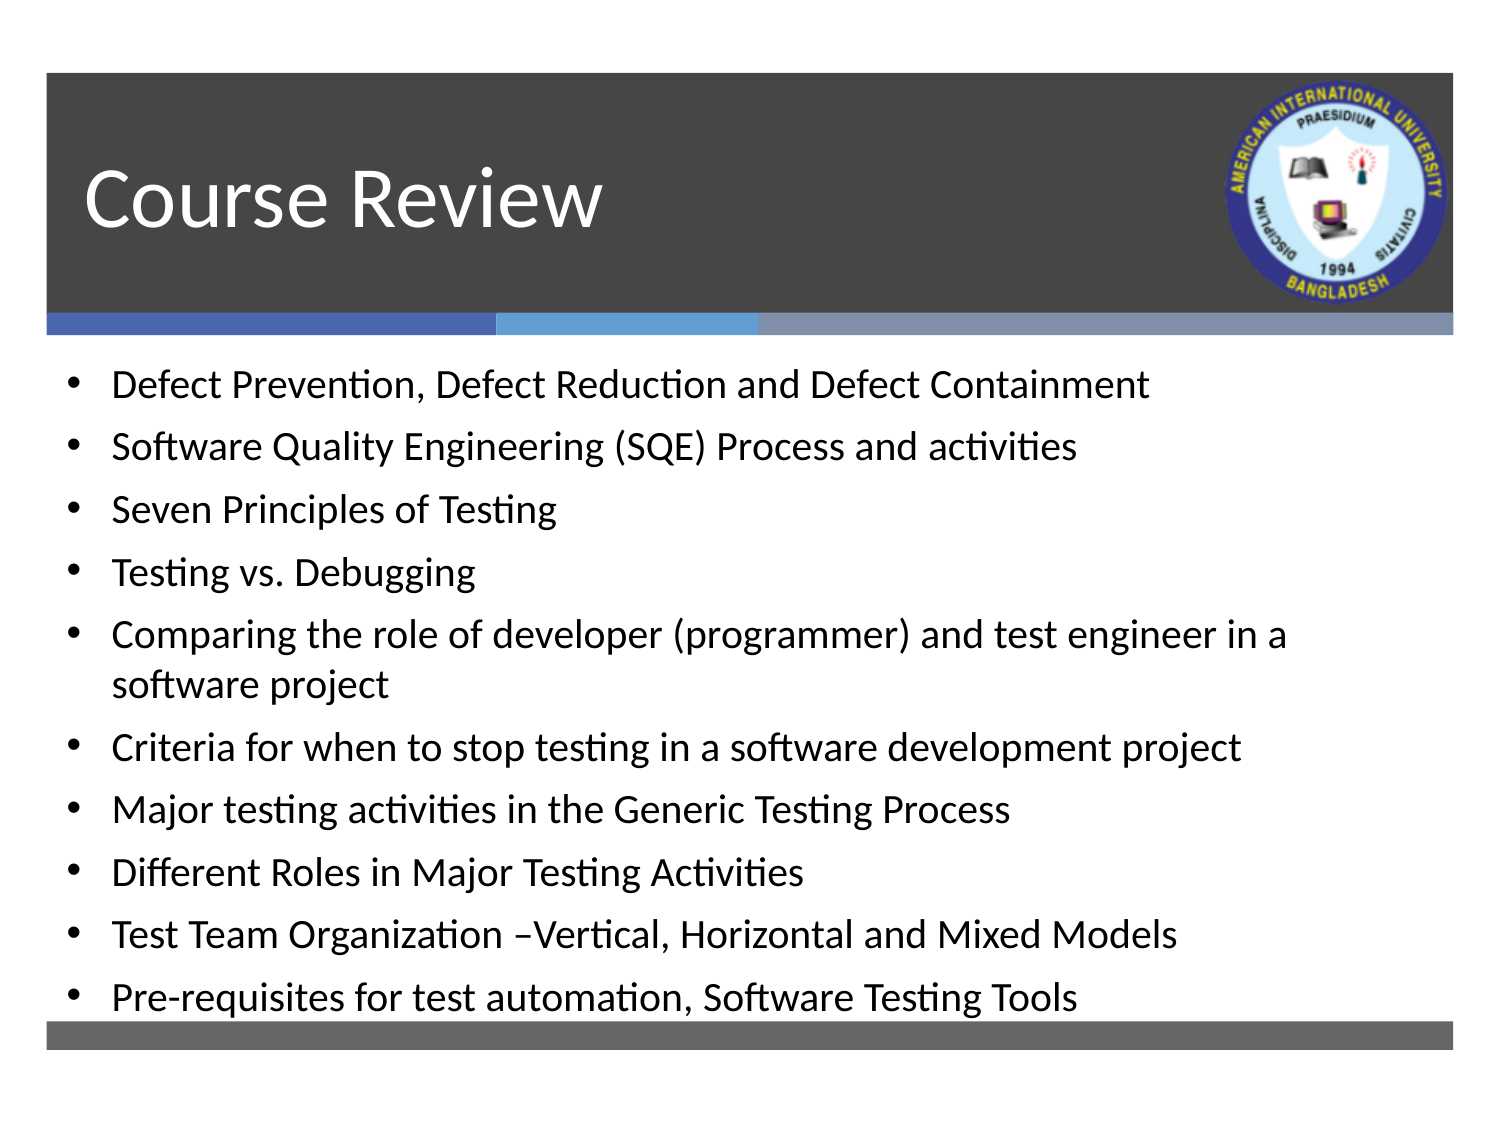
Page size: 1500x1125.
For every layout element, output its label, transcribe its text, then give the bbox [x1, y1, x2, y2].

text_box Defect Prevention, Defect Reduction and Defect Containment Software Quality Engineering (SQE) Process and activities Seven Principles of Testing Testing vs. Debugging Comparing the role of developer (programmer) and test engineer in a software project Criteria for when to stop testing in a software development project Major testing activities in the Generic Testing Process Different Roles in Major Testing Activities Test Team Organization –Vertical, Horizontal and Mixed Models Pre-requisites for test automation, Software Testing Tools [51, 349, 1443, 1090]
title Course Review [69, 73, 1351, 253]
picture [1220, 75, 1454, 310]
